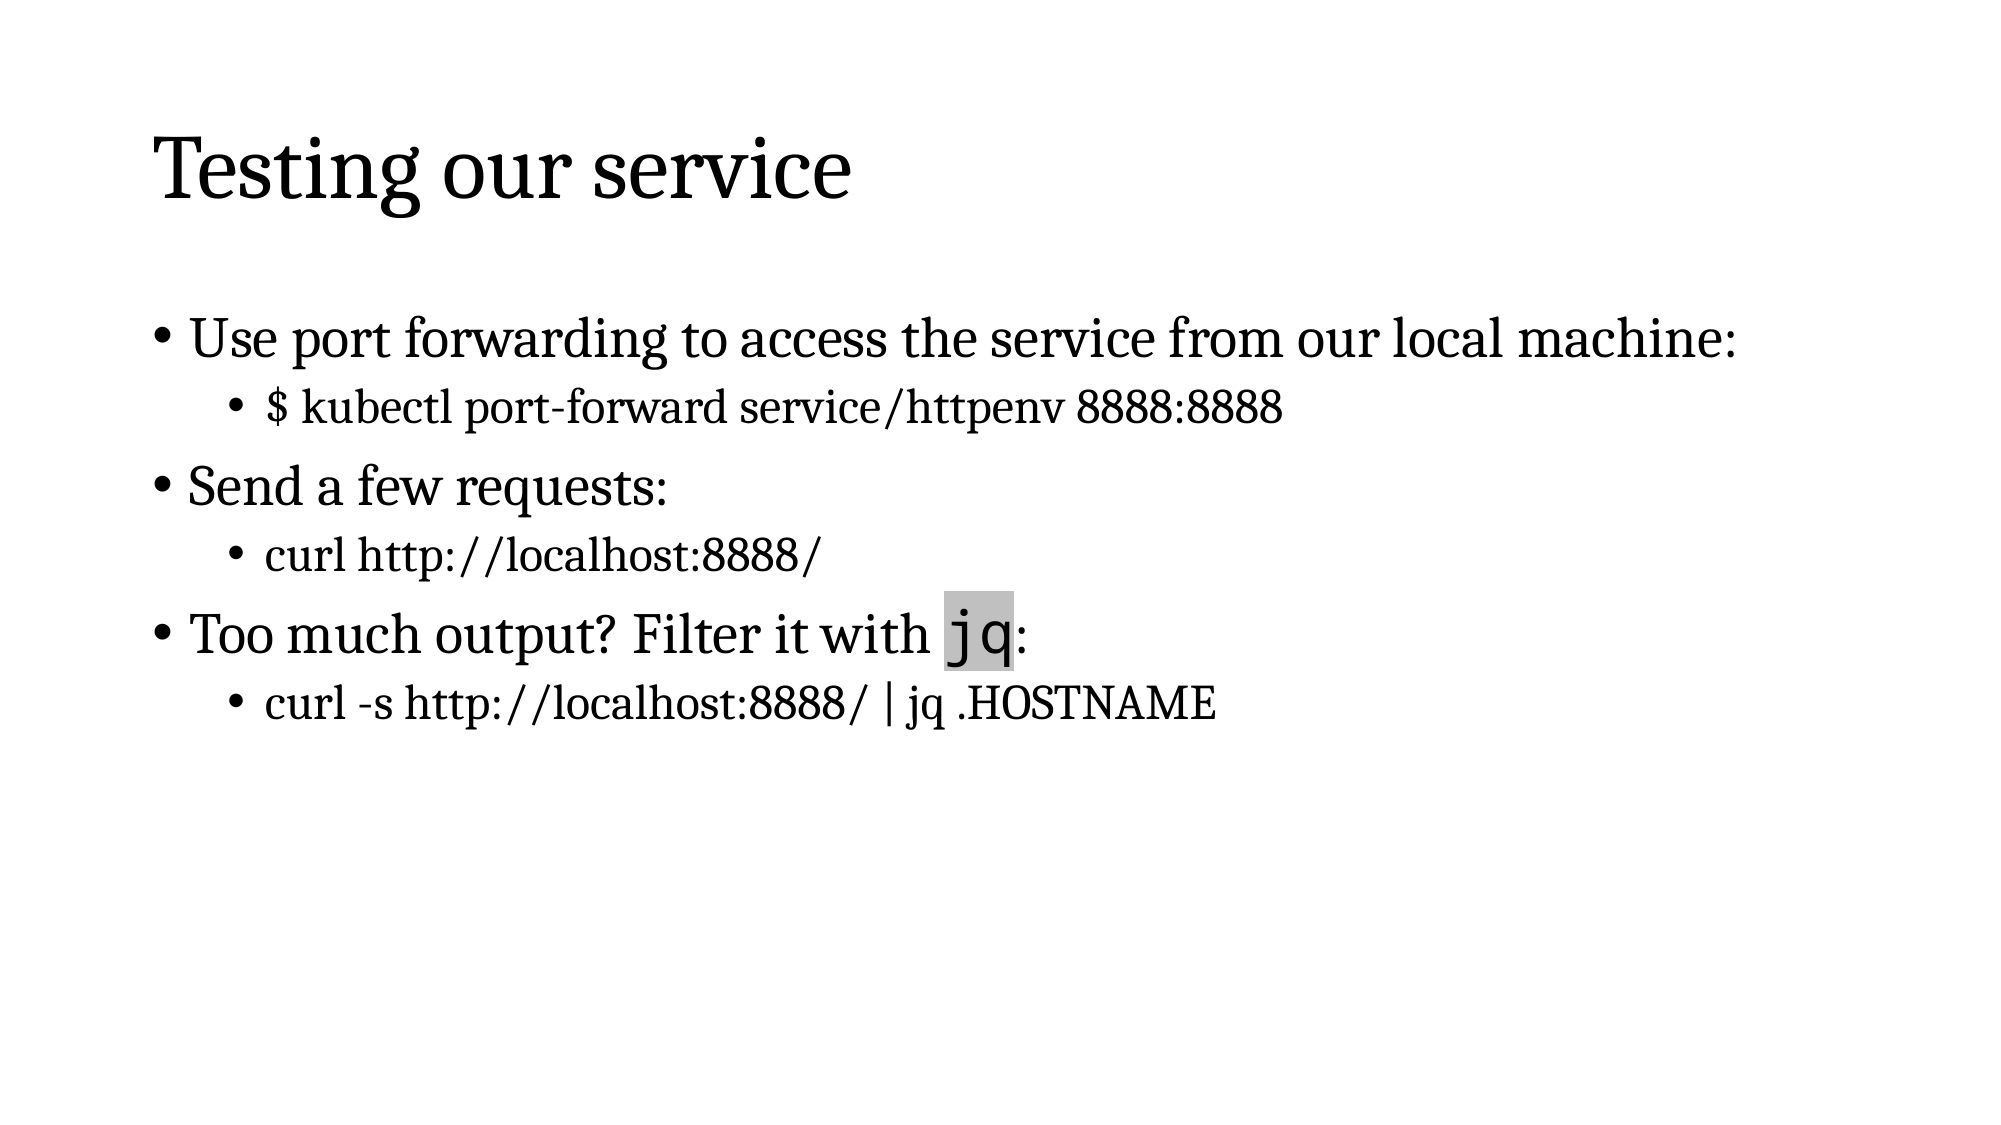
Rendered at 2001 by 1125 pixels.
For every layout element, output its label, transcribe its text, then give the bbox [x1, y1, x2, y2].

title Testing our service [137, 59, 1863, 278]
list Use port forwarding to access the service from our local machine: $ kubectl port-forward service/httpenv 8888:8888 Send a few requests: curl http://localhost:8888/ Too much output? Filter it with jq: curl -s http://localhost:8888/ | jq .HOSTNAME [137, 299, 1863, 1014]
